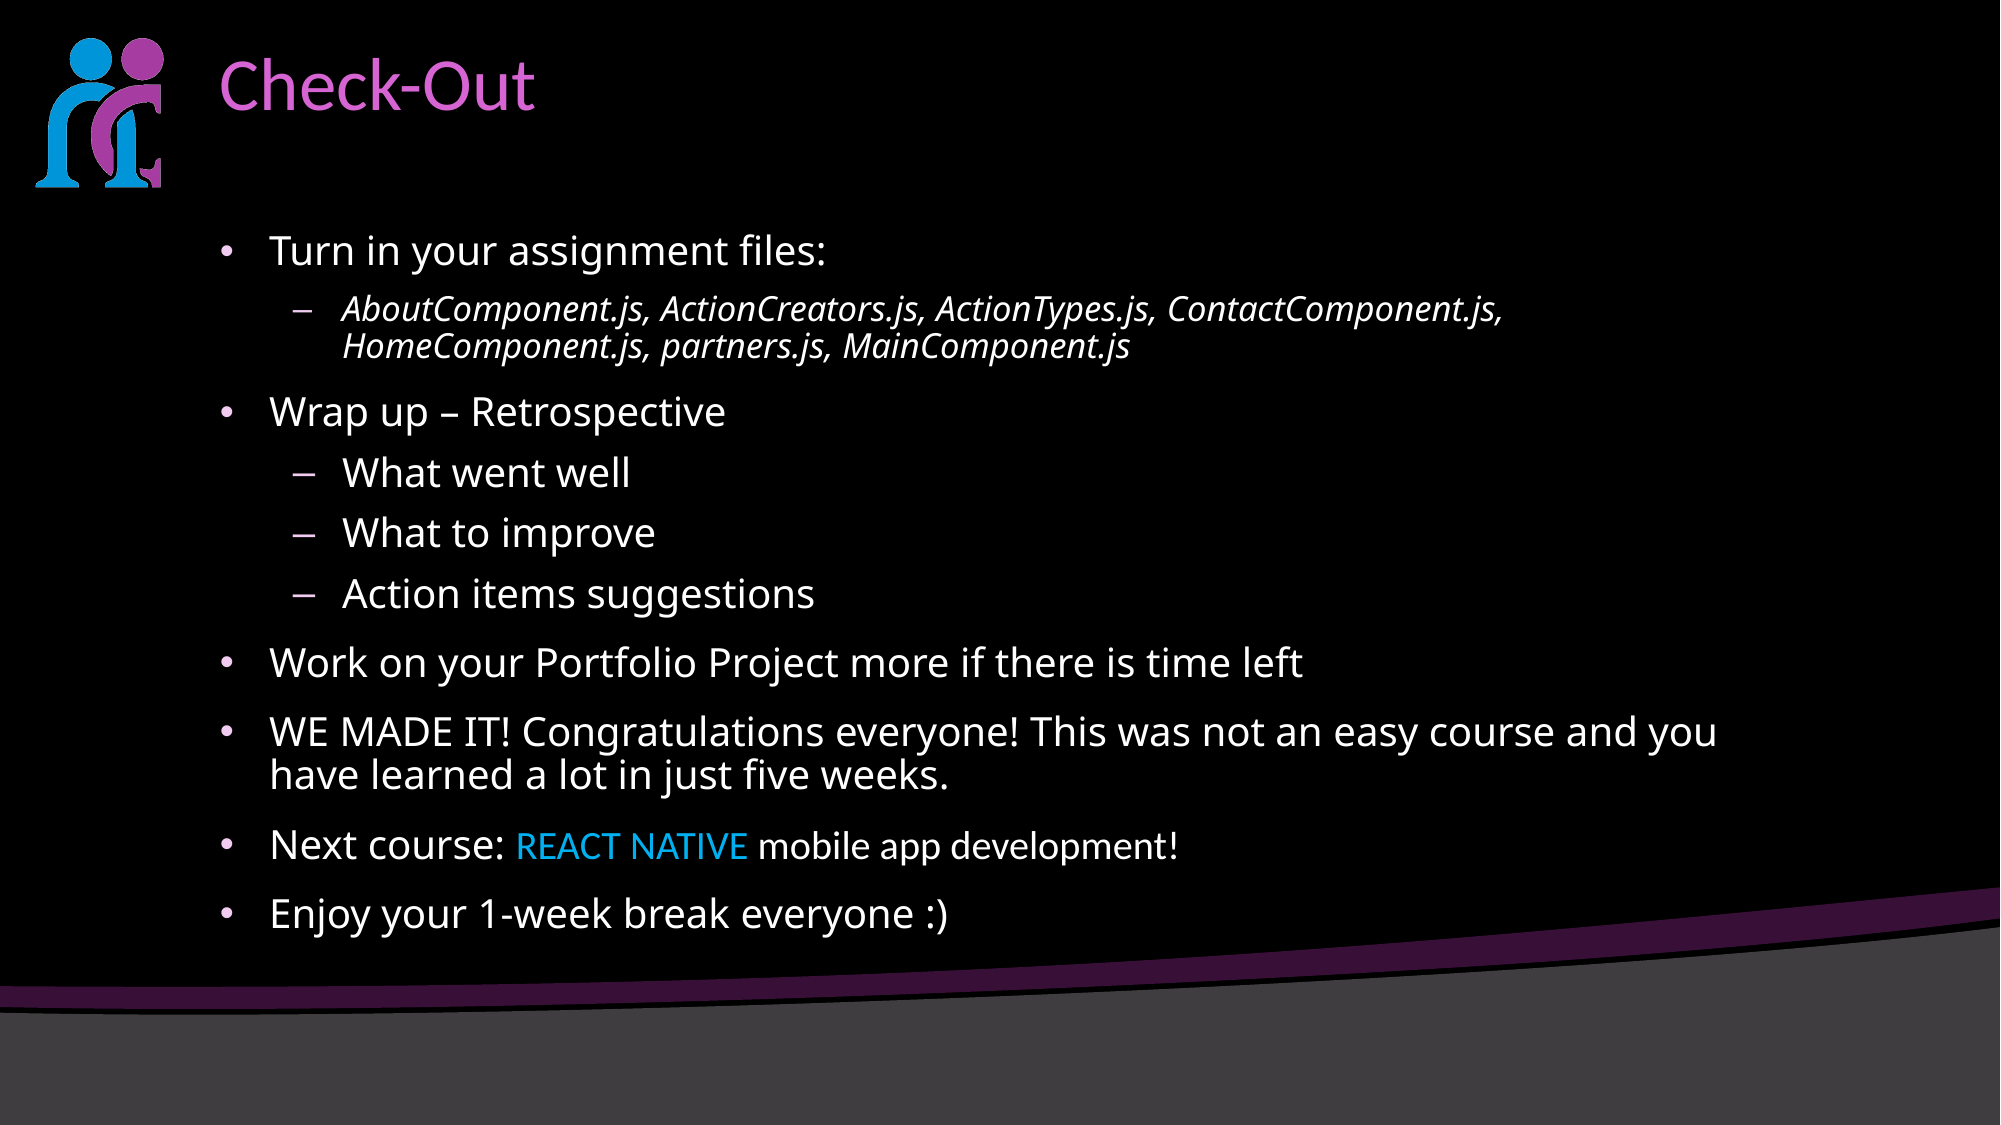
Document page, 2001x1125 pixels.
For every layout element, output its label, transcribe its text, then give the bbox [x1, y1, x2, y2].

picture [12, 19, 188, 233]
title Check-Out [200, 24, 1800, 189]
list Turn in your assignment files: AboutComponent.js, ActionCreators.js, ActionTypes.js, ContactComponent.js, HomeComponent.js, partners.js, MainComponent.js Wrap up – Retrospective What went well What to improve Action items suggestions Work on your Portfolio Project more if there is time left WE MADE IT! Congratulations everyone! This was not an easy course and you have learned a lot in just five weeks. Next course: REACT NATIVE mobile app development! Enjoy your 1-week break everyone :) [200, 221, 1800, 954]
